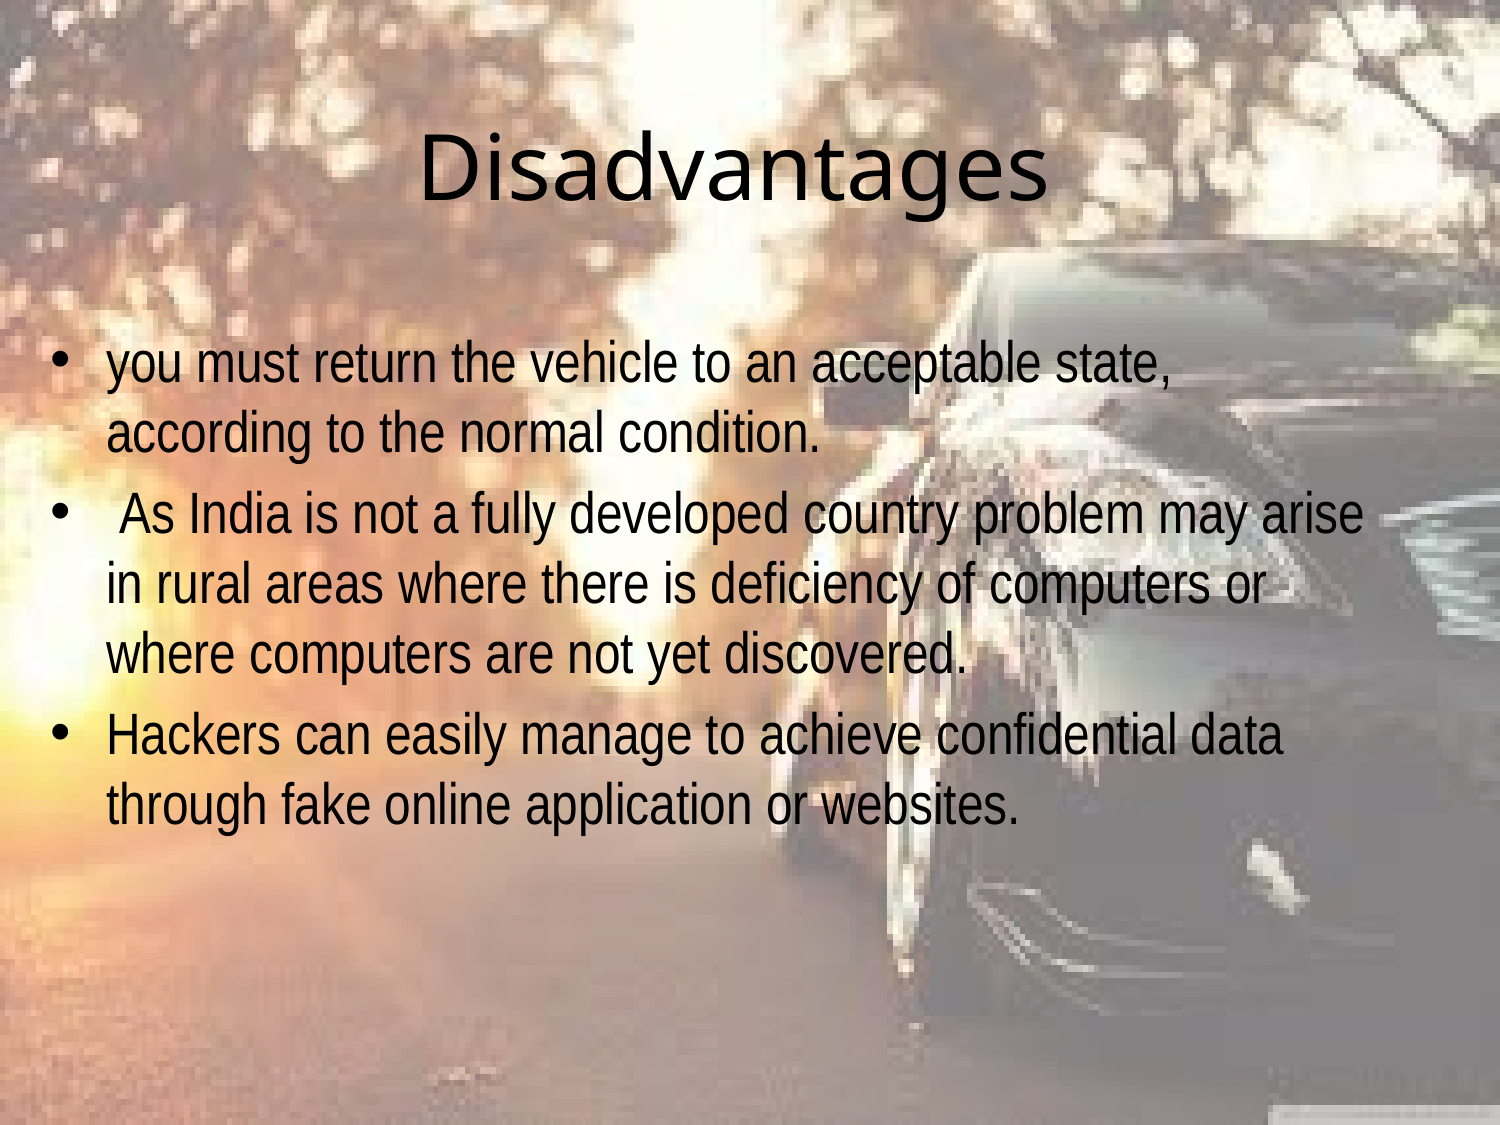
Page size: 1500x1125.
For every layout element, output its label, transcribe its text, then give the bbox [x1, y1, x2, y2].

list you must return the vehicle to an acceptable state, according to the normal condition. As India is not a fully developed country problem may arise in rural areas where there is deficiency of computers or where computers are not yet discovered. Hackers can easily manage to achieve confidential data through fake online application or websites. [35, 316, 1386, 1059]
title Disadvantages [58, 70, 1409, 258]
